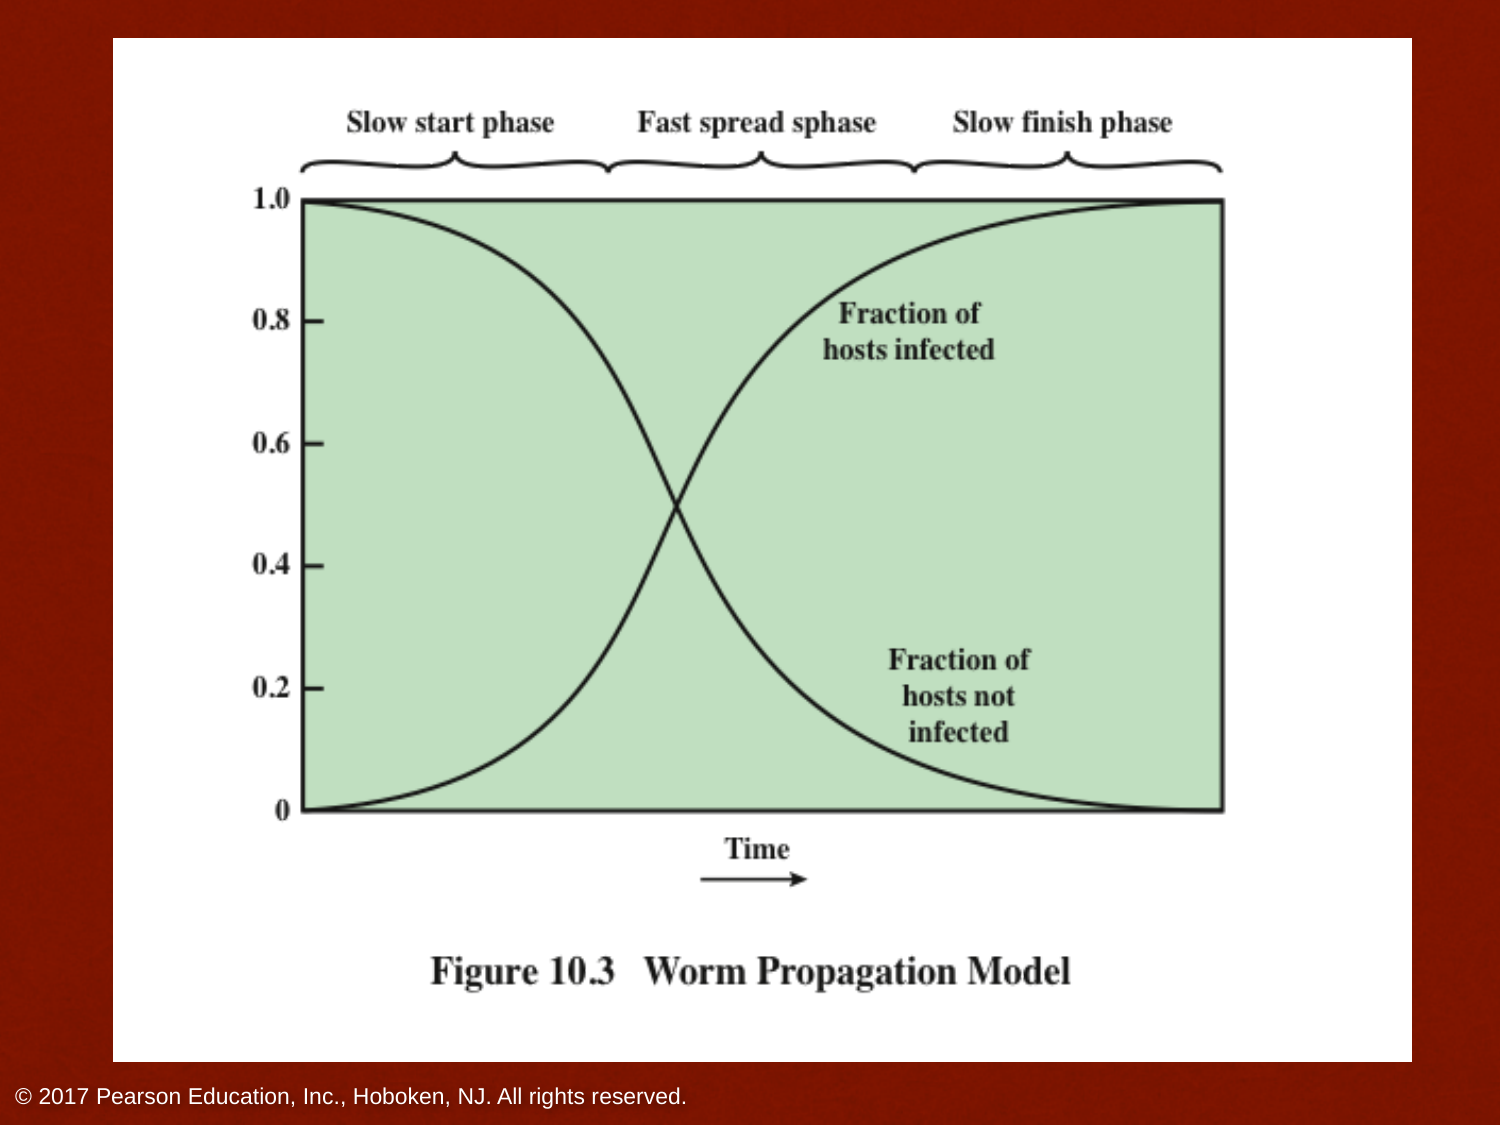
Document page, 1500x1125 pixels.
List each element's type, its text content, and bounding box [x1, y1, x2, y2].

picture [111, 36, 1413, 1063]
footer © 2017 Pearson Education, Inc., Hoboken, NJ. All rights reserved. [0, 1065, 900, 1125]
